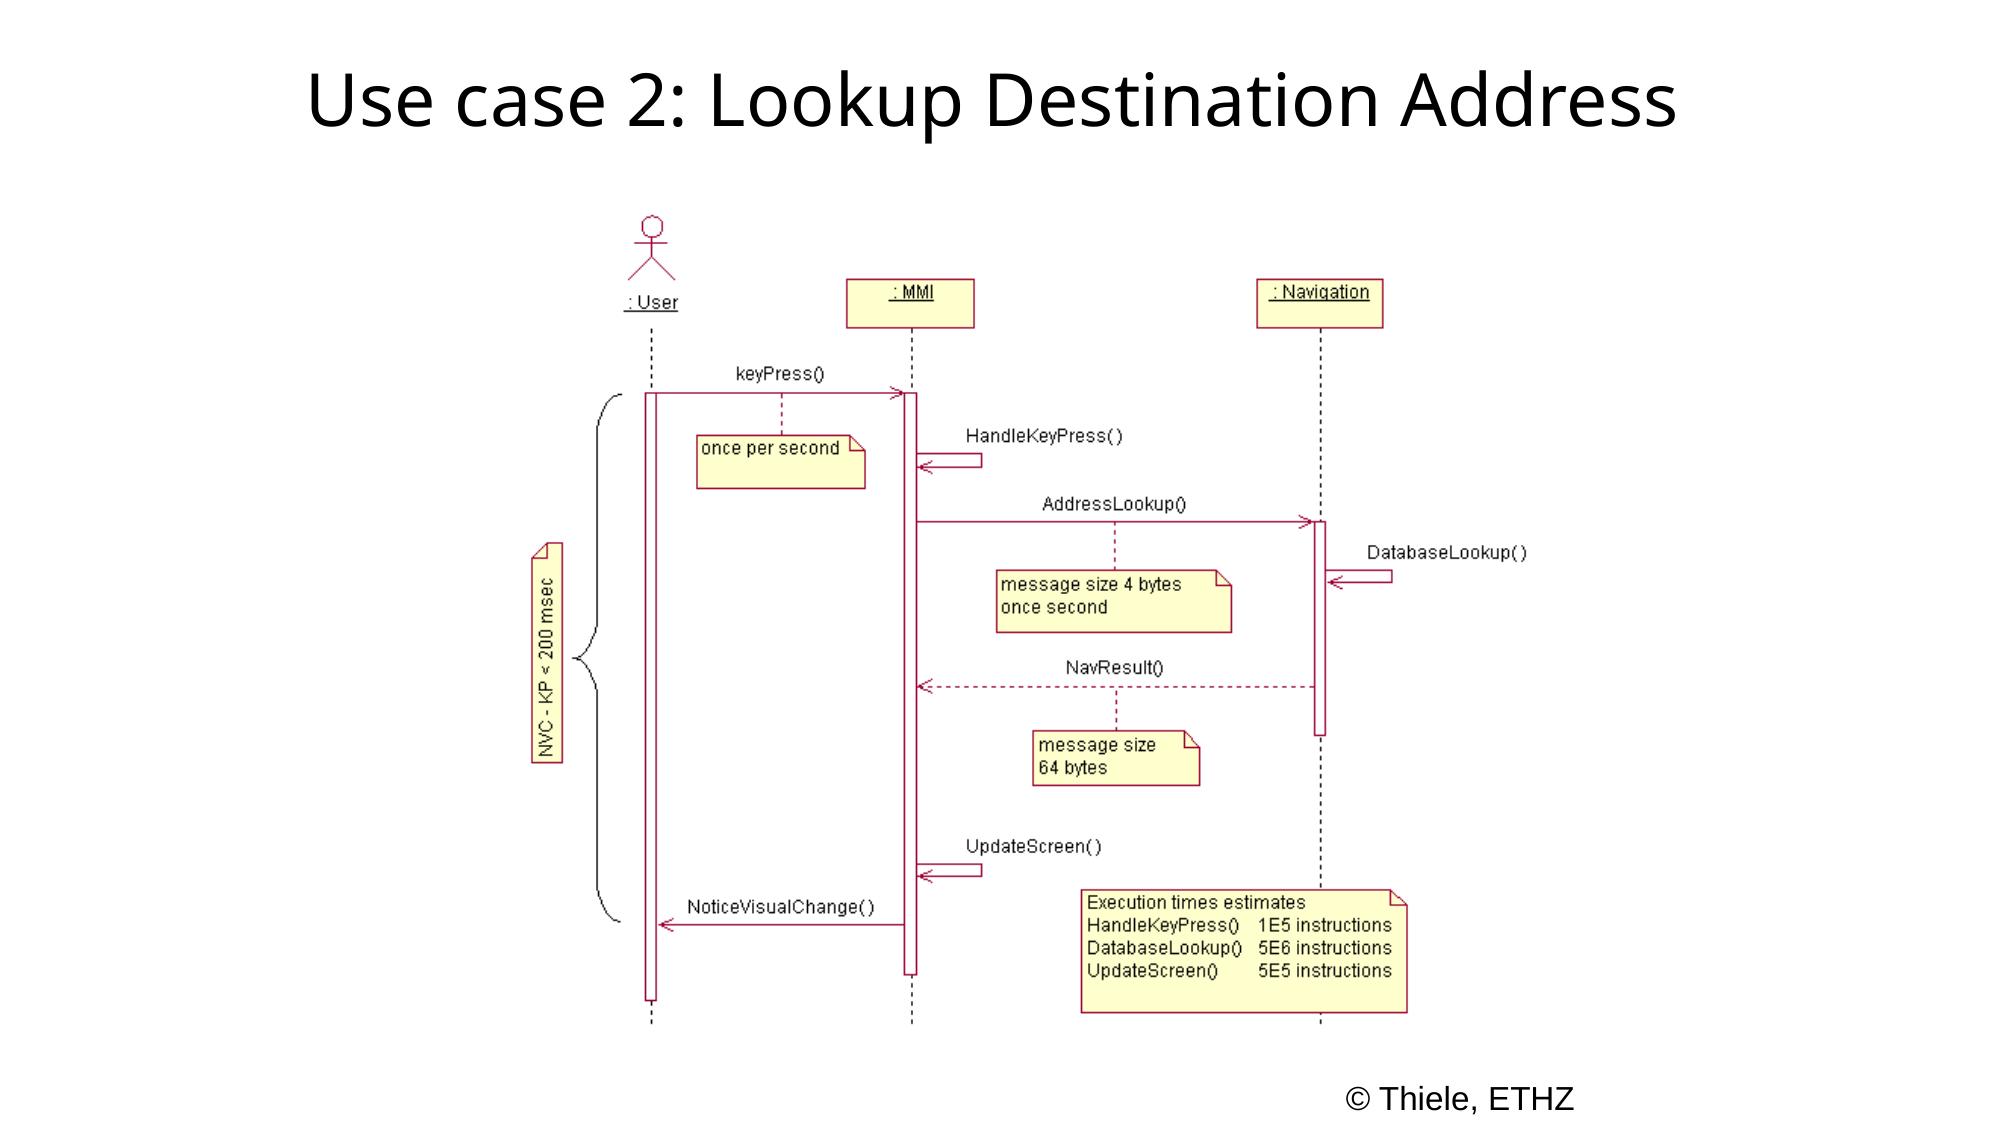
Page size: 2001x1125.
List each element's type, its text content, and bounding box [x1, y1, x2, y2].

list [480, 191, 1567, 1050]
text_box © Thiele, ETHZ [1330, 1069, 1591, 1125]
title Use case 2: Lookup Destination Address [290, 31, 1704, 175]
